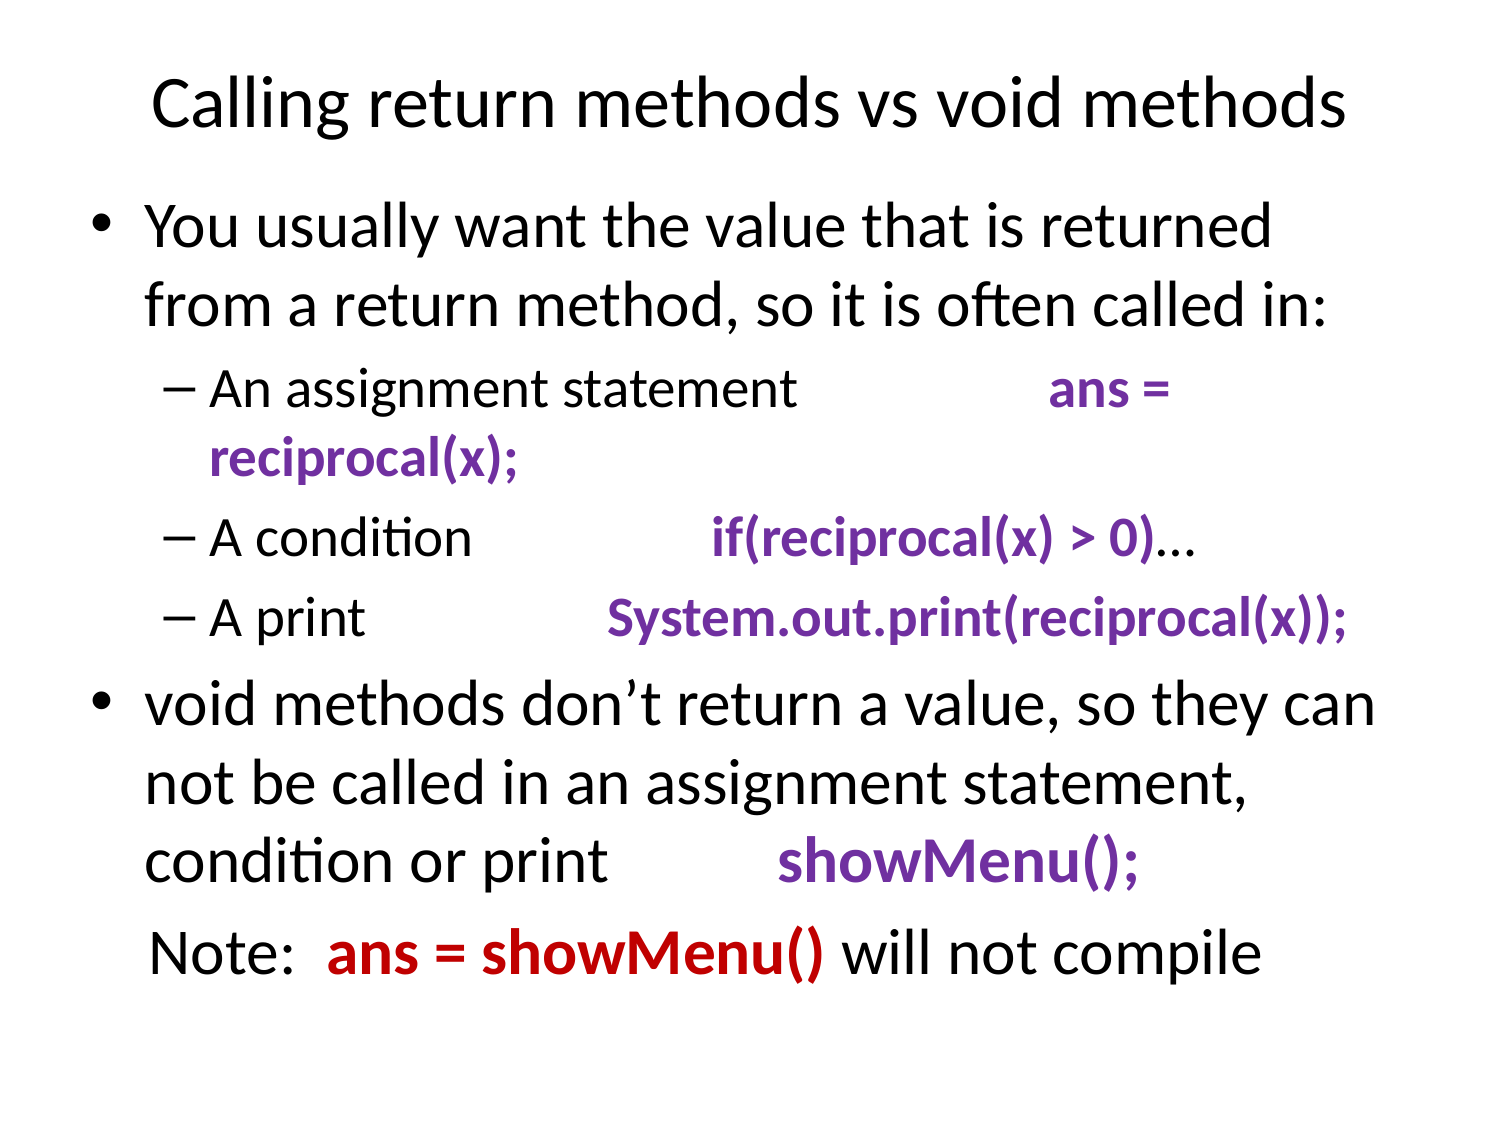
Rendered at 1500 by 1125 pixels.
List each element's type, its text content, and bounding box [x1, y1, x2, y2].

title Calling return methods vs void methods [75, 45, 1425, 150]
list You usually want the value that is returned from a return method, so it is often called in: An assignment statement ans = reciprocal(x); A condition if(reciprocal(x) > 0)… A print System.out.print(reciprocal(x)); void methods don’t return a value, so they can not be called in an assignment statement, condition or print showMenu(); Note: ans = showMenu() will not compile [75, 174, 1425, 1005]
